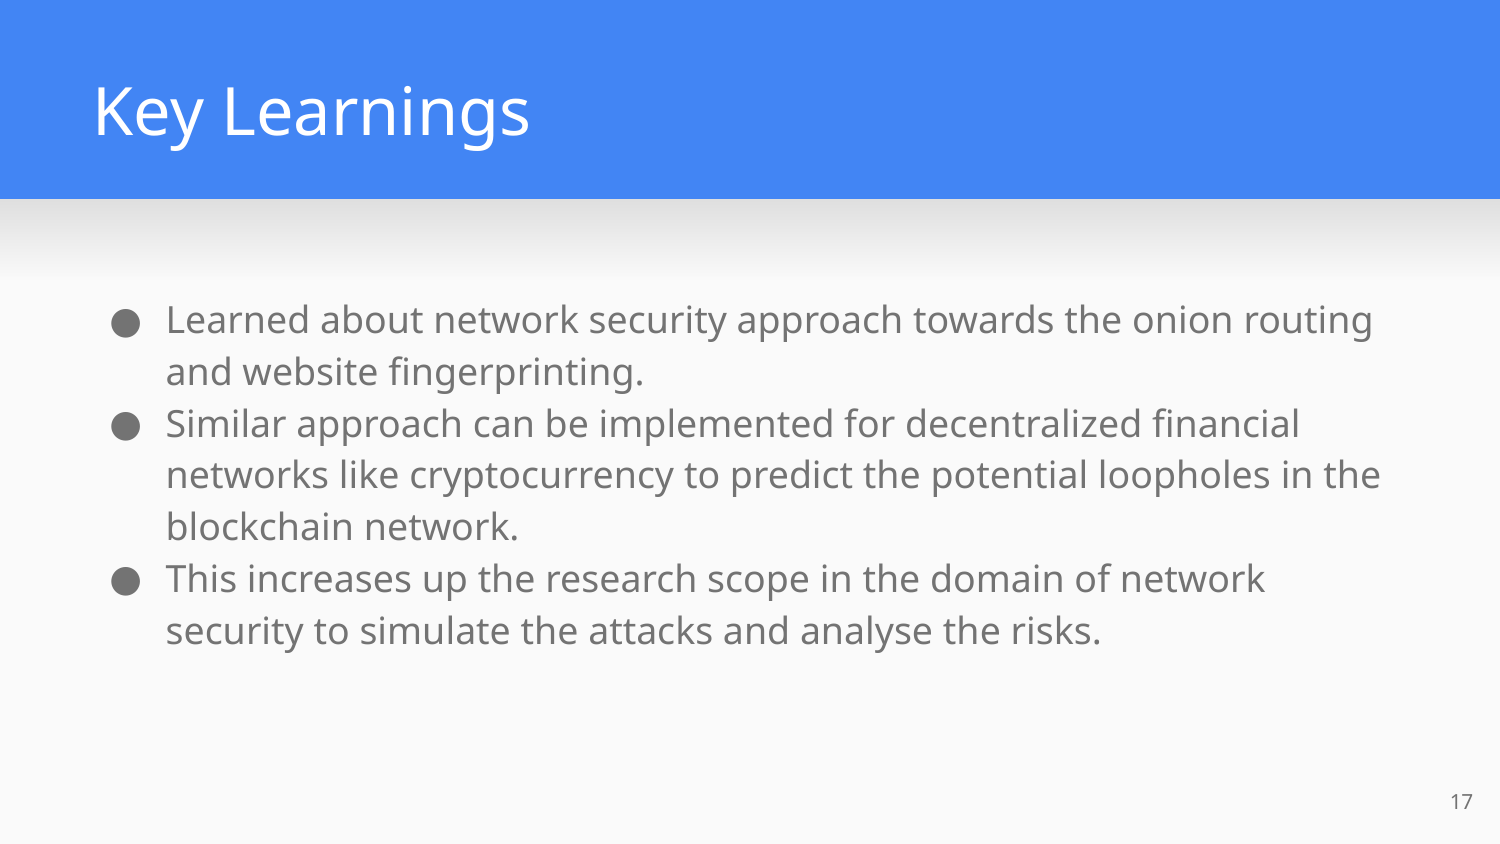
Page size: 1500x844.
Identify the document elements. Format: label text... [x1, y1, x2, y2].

list Learned about network security approach towards the onion routing and website fingerprinting. Similar approach can be implemented for decentralized financial networks like cryptocurrency to predict the potential loopholes in the blockchain network. This increases up the research scope in the domain of network security to simulate the attacks and analyse the risks. [75, 274, 1425, 835]
title Key Learnings [77, 37, 1427, 164]
slide_number ‹#› [1398, 770, 1489, 835]
